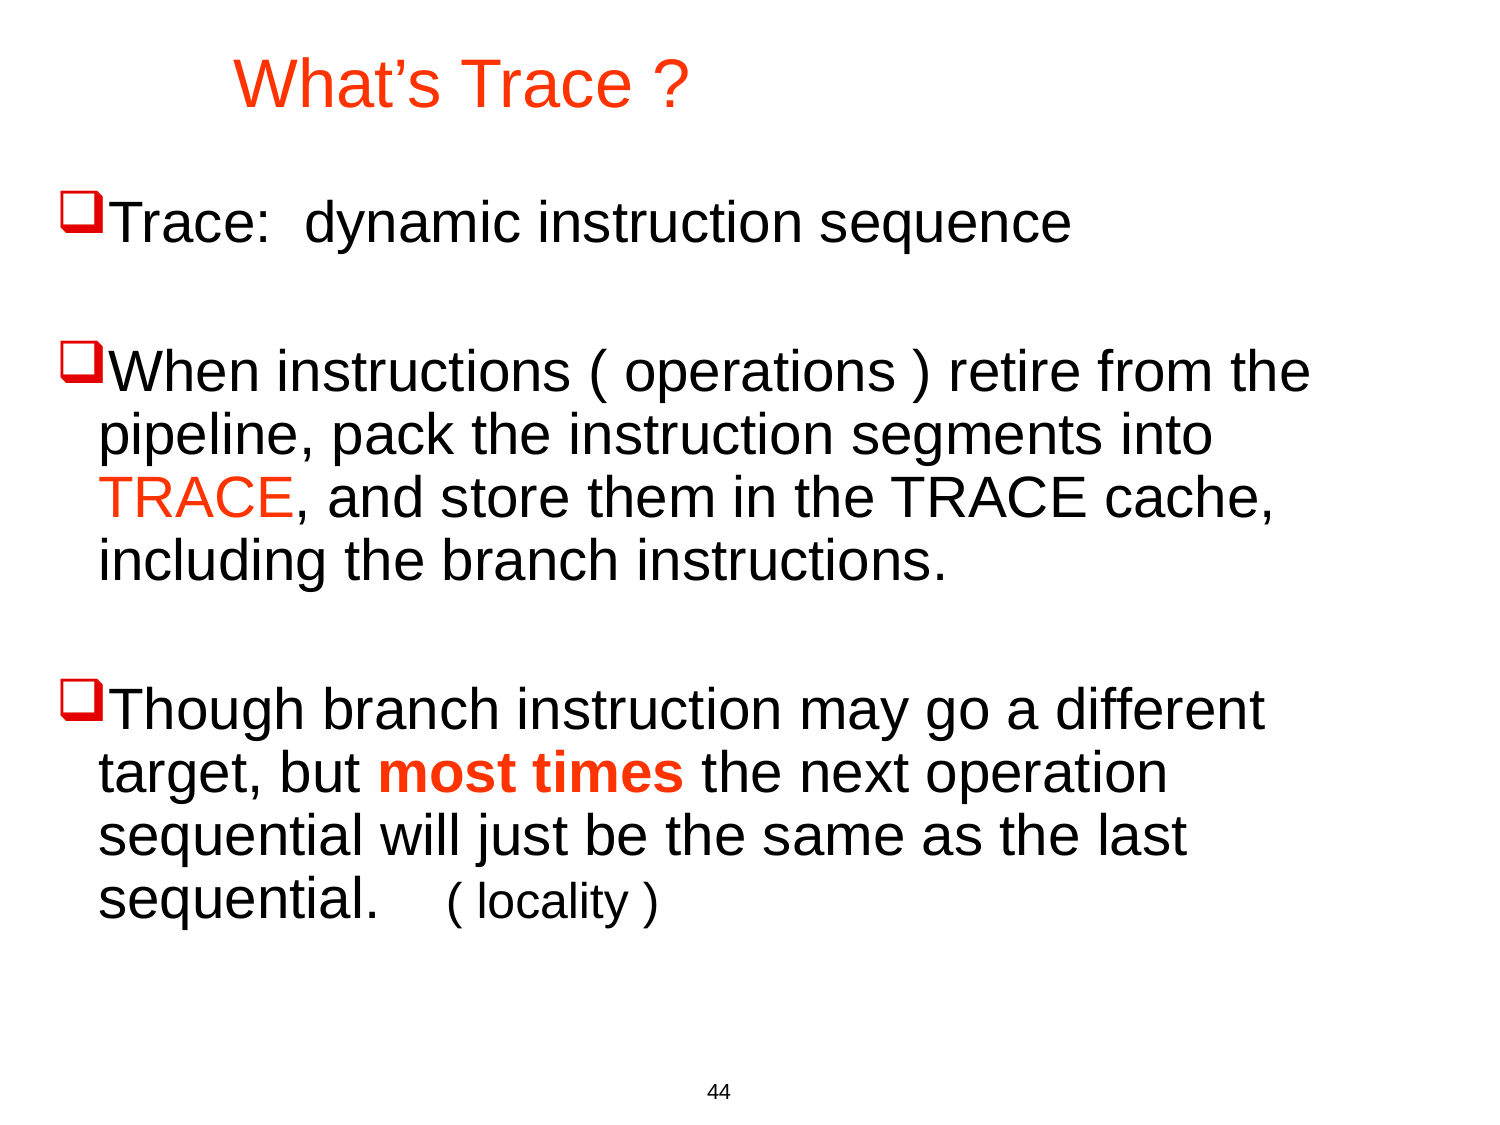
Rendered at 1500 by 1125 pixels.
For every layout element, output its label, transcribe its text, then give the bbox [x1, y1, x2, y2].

title What’s Trace ? [218, 0, 1459, 161]
list Trace: dynamic instruction sequence When instructions ( operations ) retire from the pipeline, pack the instruction segments into TRACE, and store them in the TRACE cache, including the branch instructions. Though branch instruction may go a different target, but most times the next operation sequential will just be the same as the last sequential. ( locality ) [41, 184, 1459, 972]
